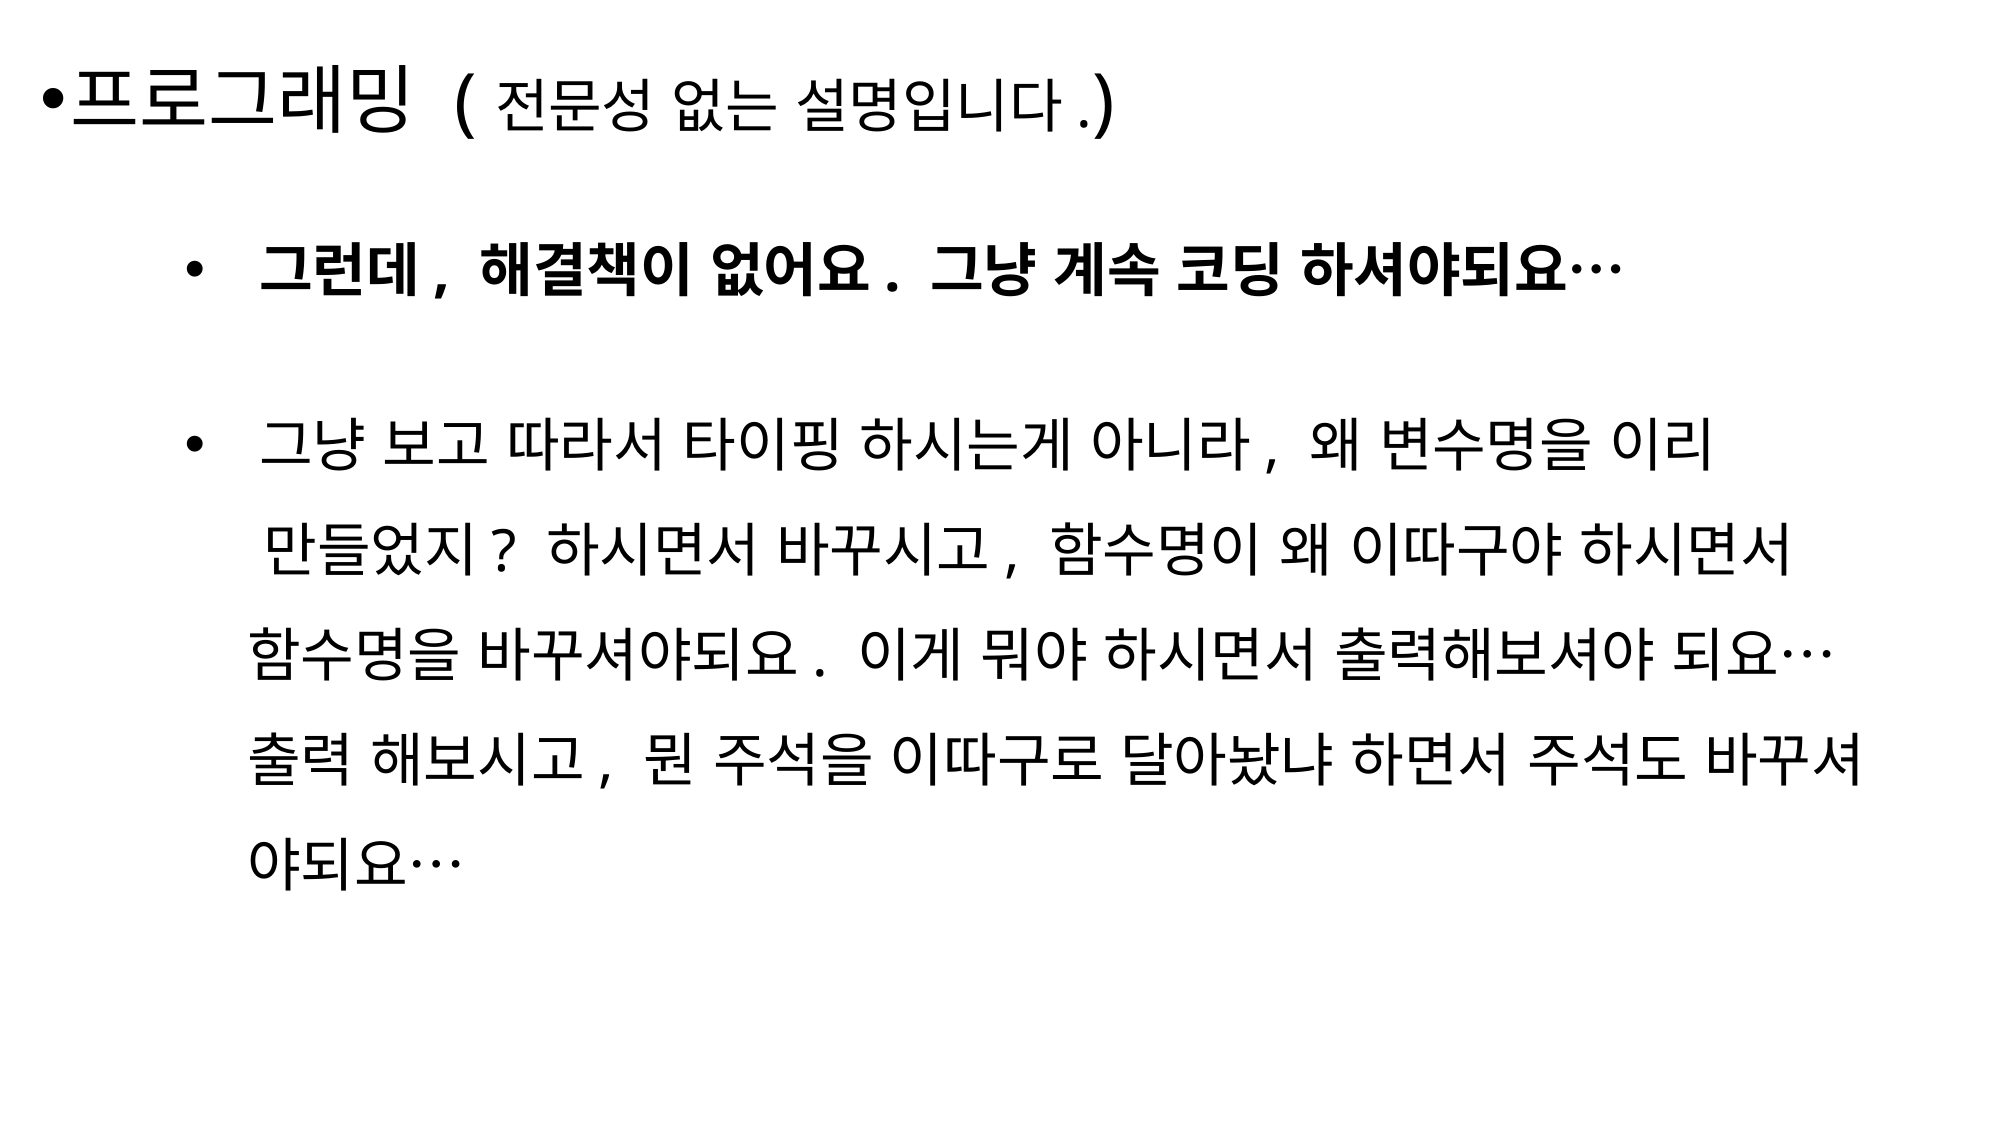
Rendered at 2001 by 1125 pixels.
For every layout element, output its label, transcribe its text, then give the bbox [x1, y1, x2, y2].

text_box 프로그래밍 (전문성 없는 설명입니다.) [25, 0, 1130, 150]
text_box 그런데, 해결책이 없어요. 그냥 계속 코딩 하셔야되요… 그냥 보고 따라서 타이핑 하시는게 아니라, 왜 변수명을 이리 만들었지? 하시면서 바꾸시고, 함수명이 왜 이따구야 하시면서 함수명을 바꾸셔야되요. 이게 뭐야 하시면서 출력해보셔야 되요… 출력 해보시고, 뭔 주석을 이따구로 달아놨냐 하면서 주석도 바꾸셔 야되요… [169, 225, 1880, 906]
